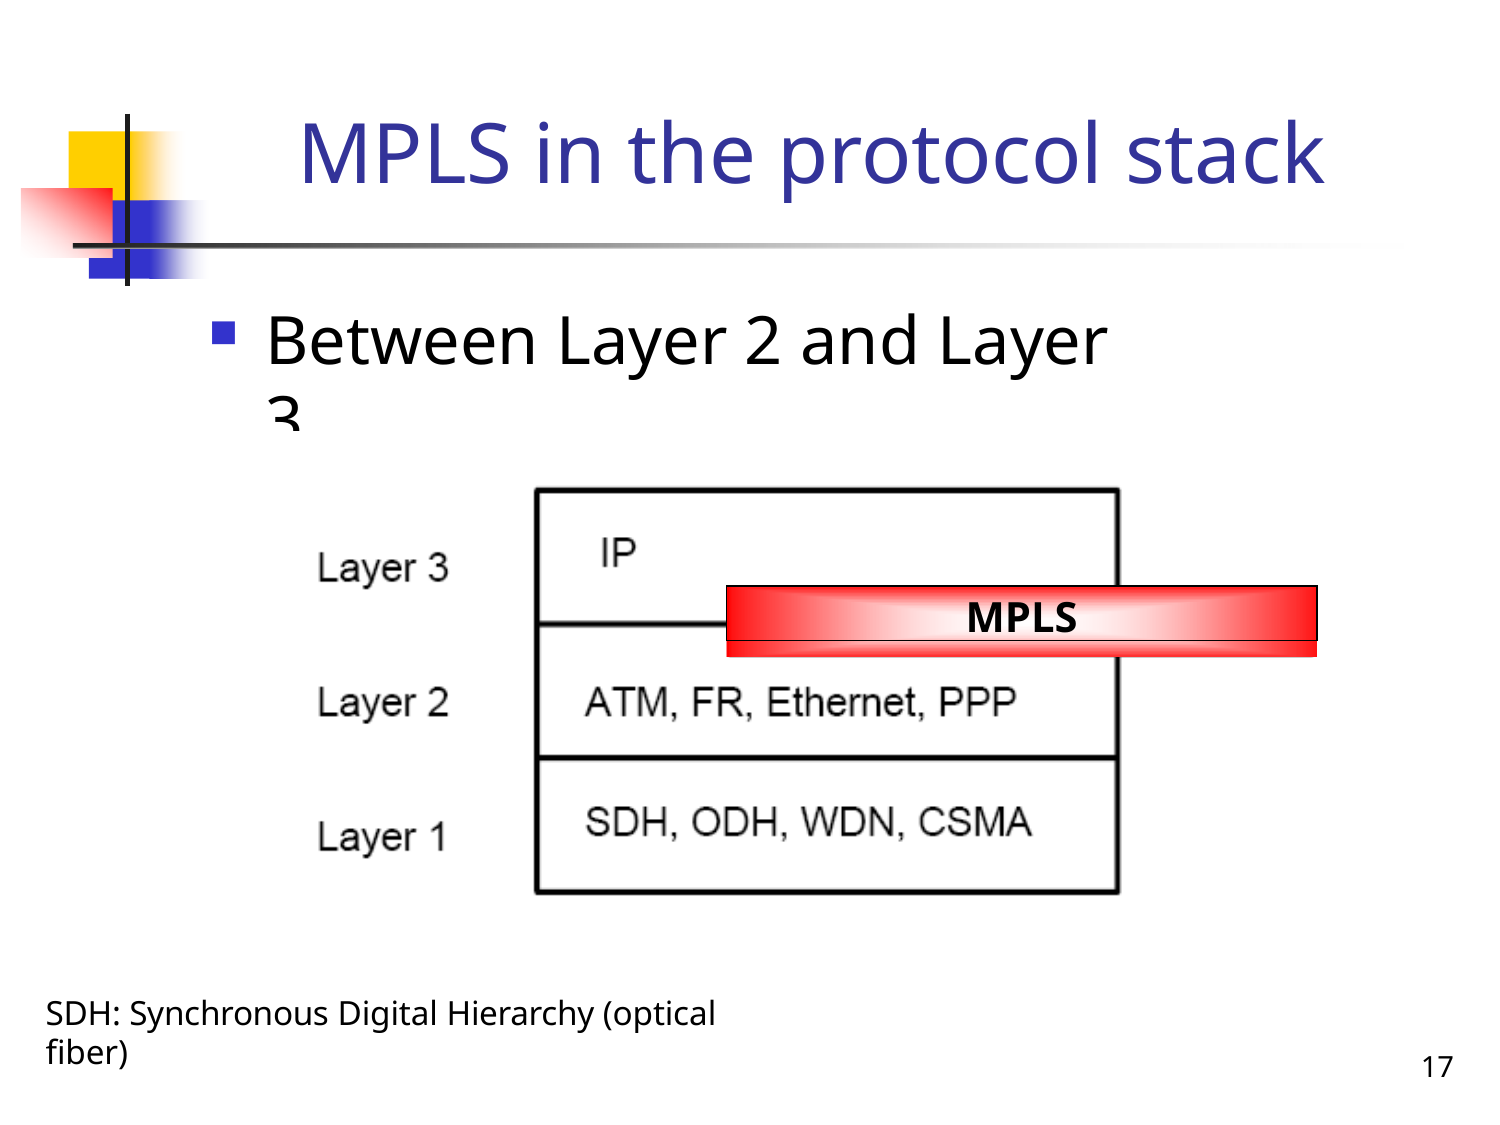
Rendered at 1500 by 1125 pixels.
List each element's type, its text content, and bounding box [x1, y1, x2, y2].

text_box [249, 431, 1365, 971]
text_box [726, 641, 1317, 657]
text_box MPLS [726, 586, 1318, 641]
title MPLS in the protocol stack [79, 100, 1421, 201]
picture [20, 188, 1423, 279]
slide_number 17 [1416, 1056, 1458, 1090]
text_box Between Layer 2 and Layer 3 [206, 297, 1129, 458]
text_box SDH: Synchronous Digital Hierarchy (optical fiber) [43, 991, 780, 1072]
